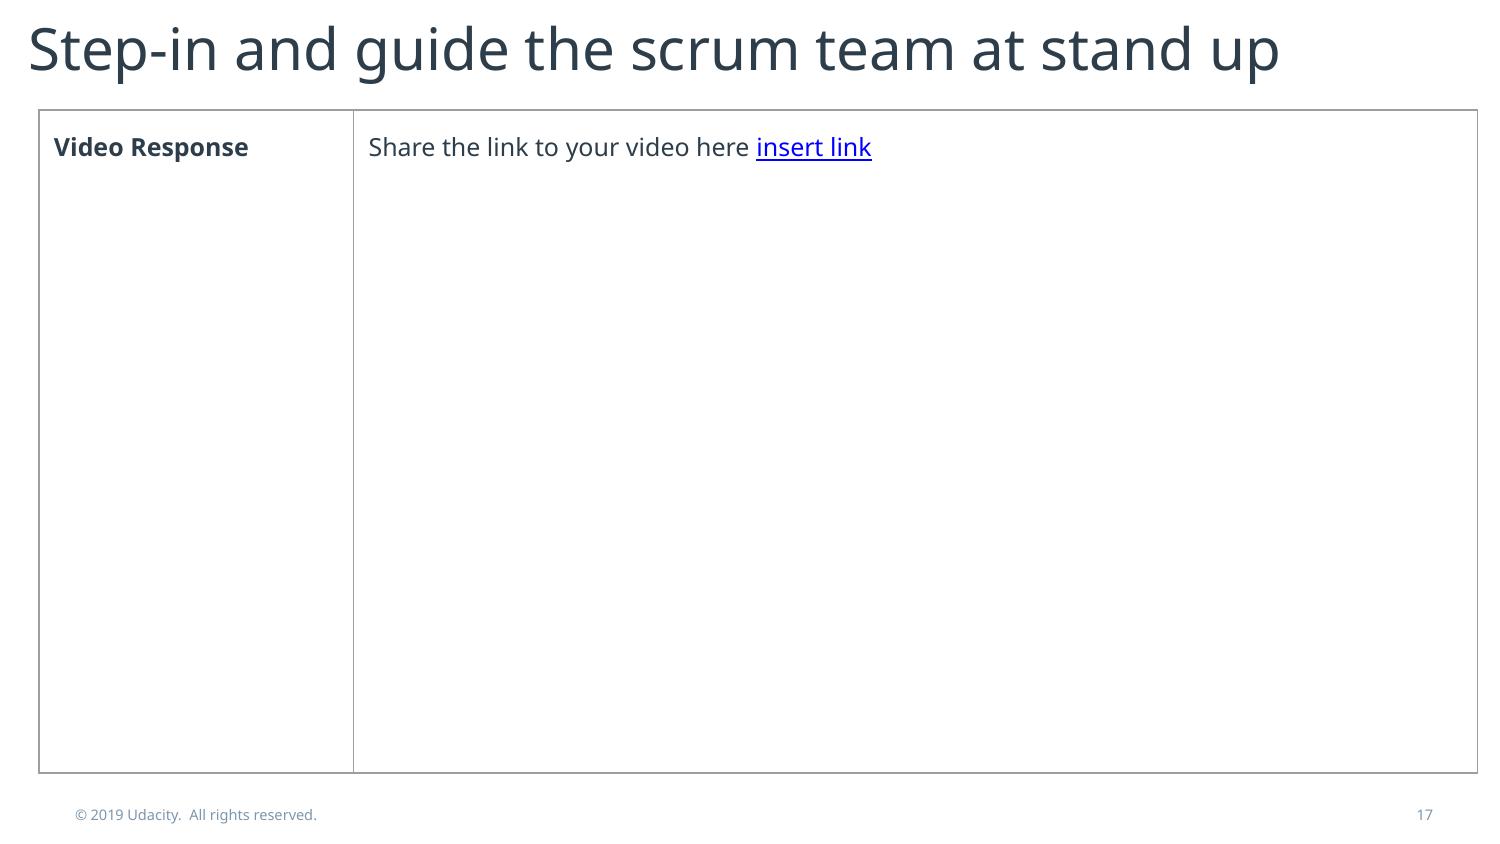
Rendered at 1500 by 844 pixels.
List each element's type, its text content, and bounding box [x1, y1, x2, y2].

title Step-in and guide the scrum team at stand up [28, 12, 1478, 111]
slide_number 17 [1416, 806, 1434, 826]
table_header Video Response [40, 111, 353, 772]
list © 2019 Udacity. All rights reserved. [75, 806, 725, 826]
table_header Share the link to your video here insert link [354, 111, 1477, 772]
